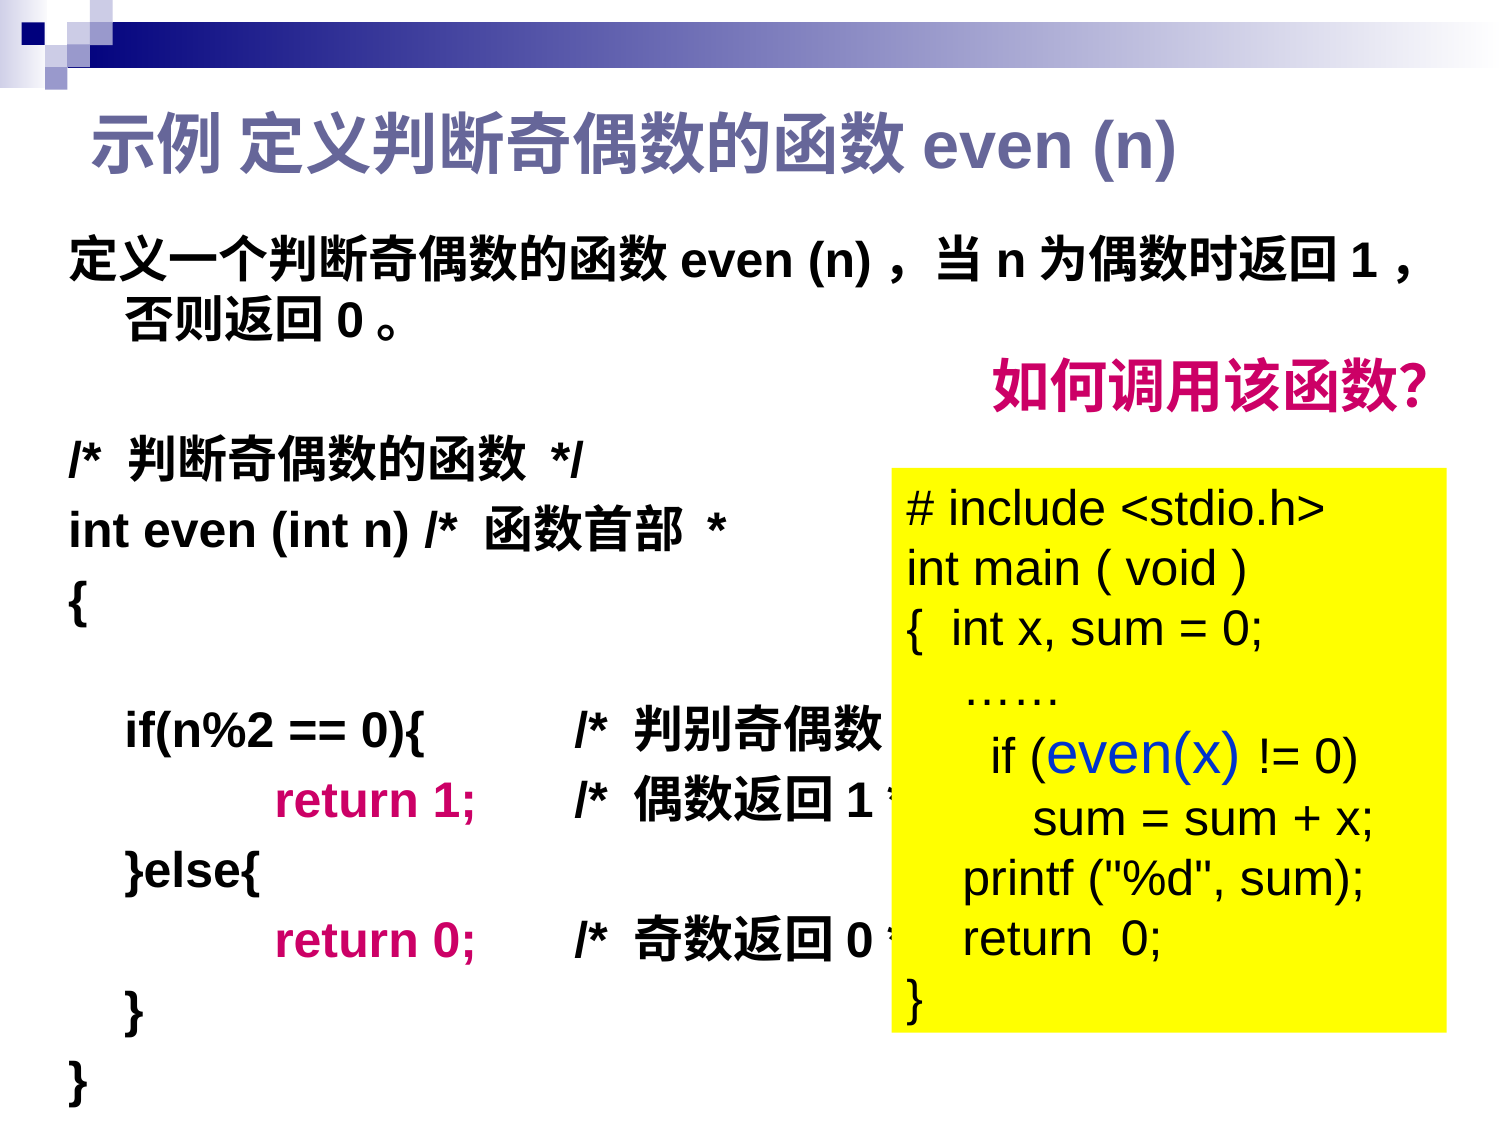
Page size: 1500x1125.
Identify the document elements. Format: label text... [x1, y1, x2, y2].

list 定义一个判断奇偶数的函数even (n)，当n为偶数时返回1，否则返回0。 /* 判断奇偶数的函数 */ int even (int n) /* 函数首部 * { if(n%2 == 0){ /* 判别奇偶数 */ return 1; /* 偶数返回1 */ }else{ return 0; /* 奇数返回0 */ } } [53, 220, 1459, 1083]
title 示例 定义判断奇偶数的函数even (n) [75, 75, 1412, 208]
text_box 如何调用该函数？ [976, 341, 1472, 427]
text_box # include <stdio.h> int main ( void ) { int x, sum = 0; …… if (even(x) != 0) sum = sum + x; printf ("%d", sum); return 0; } [891, 467, 1447, 1033]
